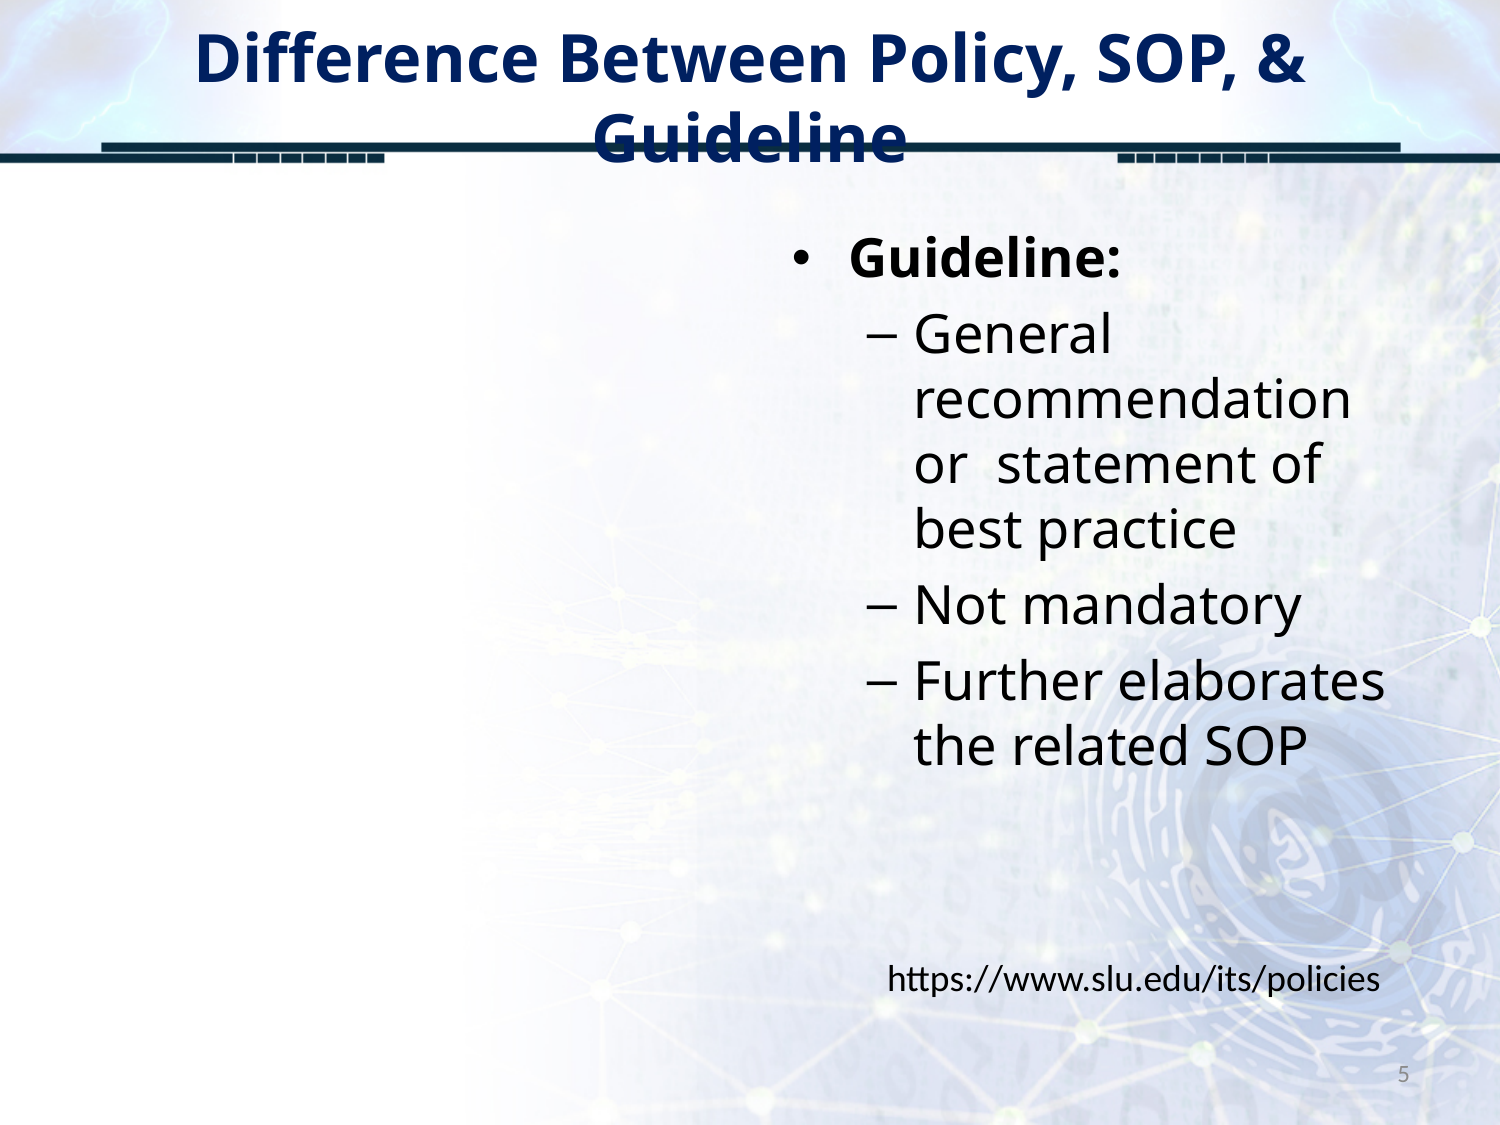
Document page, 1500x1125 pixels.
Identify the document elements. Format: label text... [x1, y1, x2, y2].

picture [0, 0, 1500, 1125]
slide_number 5 [1074, 1042, 1425, 1103]
text_box https://www.slu.edu/its/policies [872, 947, 1397, 1007]
list Guideline: General recommendation or statement of best practice Not mandatory Further elaborates the related SOP [776, 216, 1432, 1034]
title Difference Between Policy, SOP, & Guideline [75, 21, 1425, 170]
